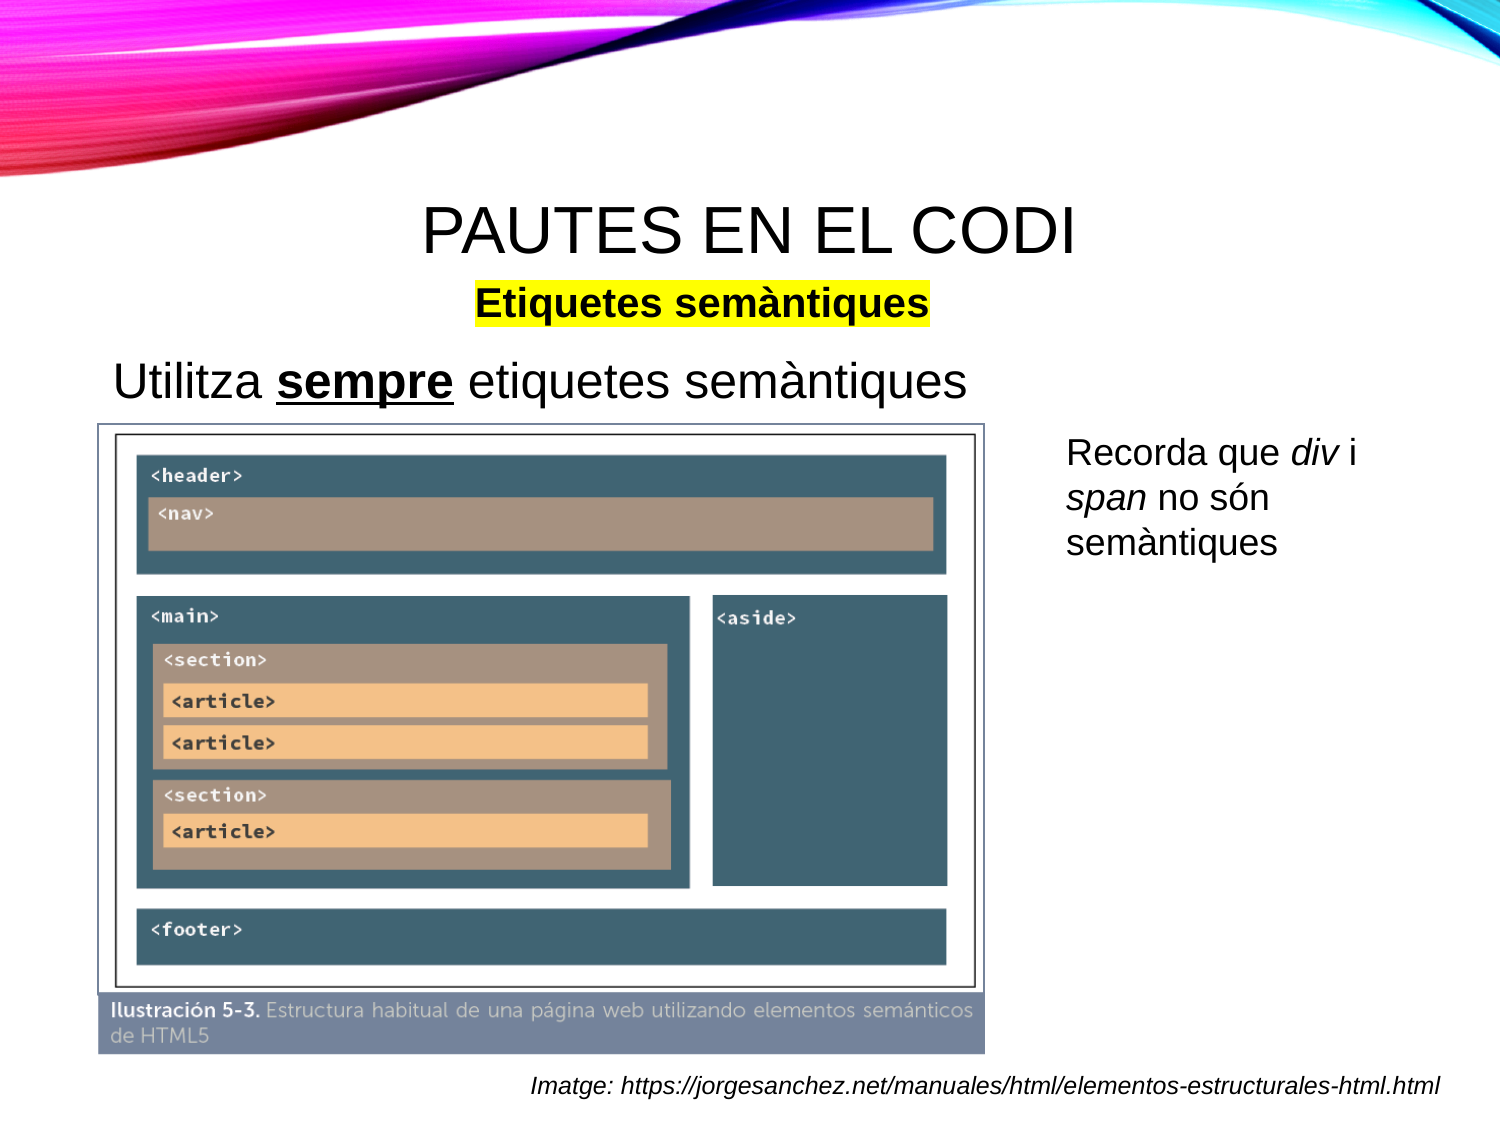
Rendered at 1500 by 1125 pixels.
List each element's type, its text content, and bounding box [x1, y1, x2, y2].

picture [97, 423, 985, 1056]
picture [0, 0, 1500, 178]
list Utilitza sempre etiquetes semàntiques [97, 348, 1403, 436]
title Pautes en el codi [97, 125, 1403, 338]
text_box Recorda que div i span no són semàntiques [1051, 420, 1403, 571]
text_box Imatge: https://jorgesanchez.net/manuales/html/elementos-estructurales-html.html [515, 1061, 1500, 1107]
text_box Etiquetes semàntiques [334, 268, 1071, 334]
